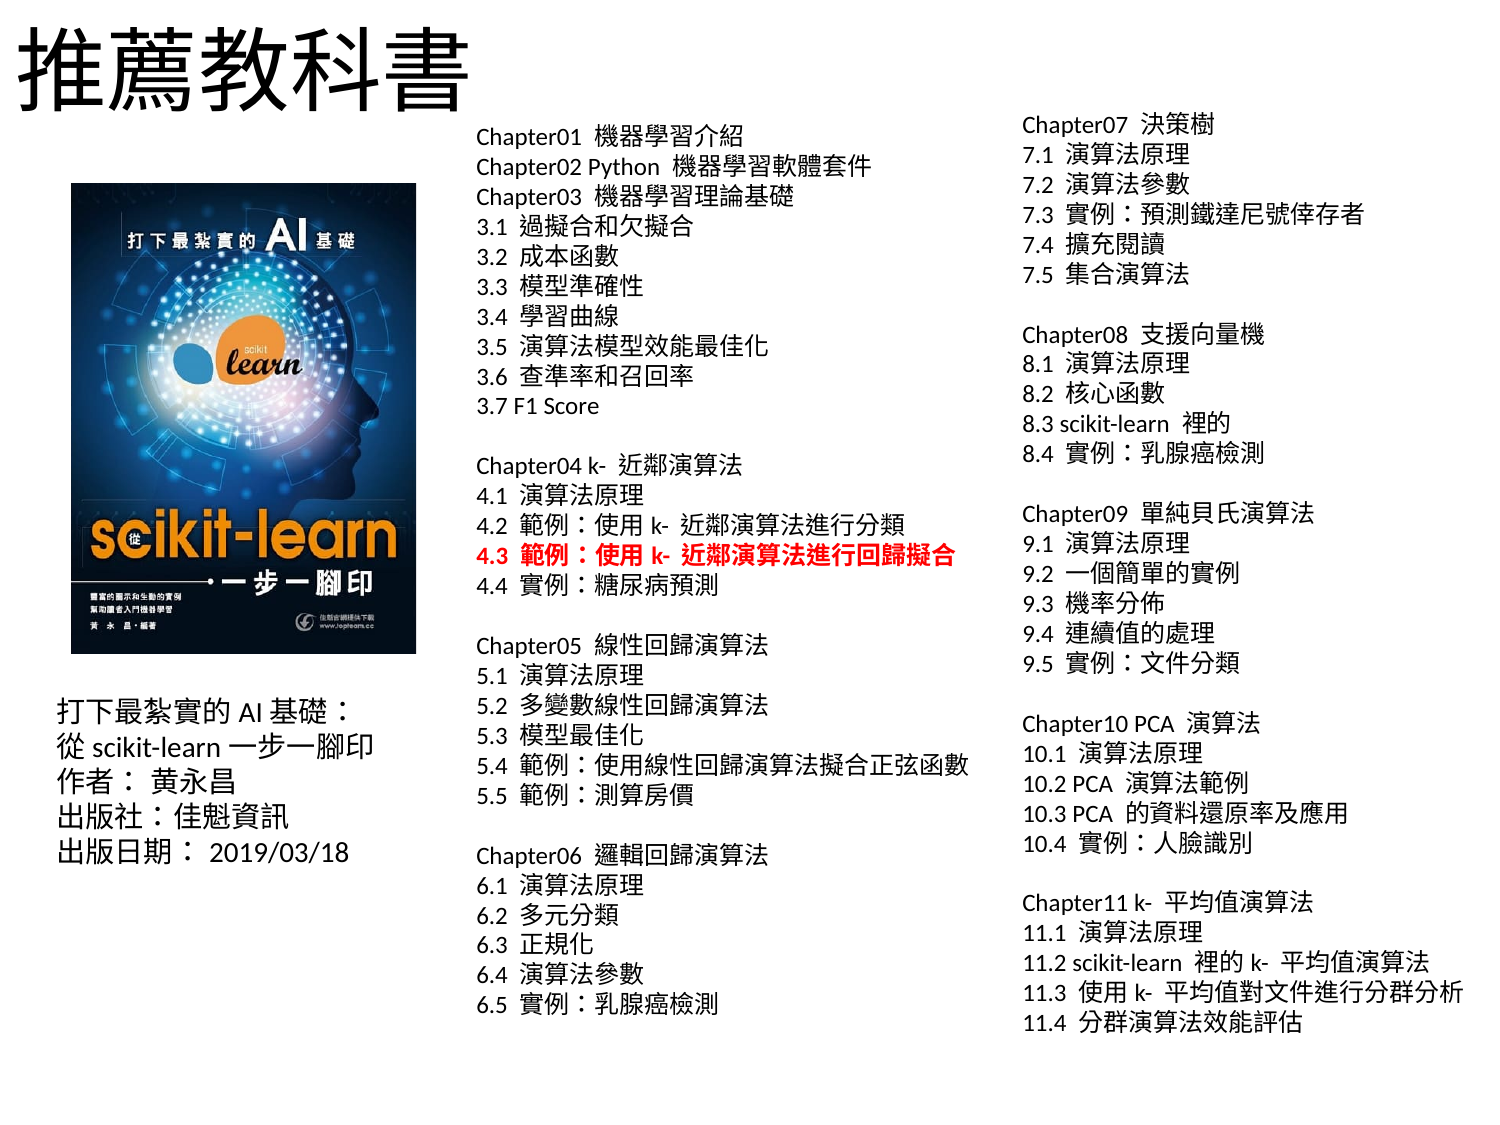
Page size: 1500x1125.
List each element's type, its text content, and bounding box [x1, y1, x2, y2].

text_box 打下最紮實的AI基礎： 從scikit-learn一步一腳印 作者： 黄永昌 出版社：佳魁資訊 出版日期：2019/03/18 [41, 685, 439, 876]
text_box Chapter07 決策樹 7.1 演算法原理 7.2 演算法參數 7.3 實例：預測鐵達尼號倖存者 7.4 擴充閱讀 7.5 集合演算法 Chapter08 支援向量機 8.1 演算法原理 8.2 核心函數 8.3 scikit-learn 裡的 8.4 實例：乳腺癌檢測 Chapter09 單純貝氏演算法 9.1 演算法原理 9.2 一個簡單的實例 9.3 機率分佈 9.4 連續值的處理 9.5 實例：文件分類 Chapter10 PCA 演算法 10.1 演算法原理 10.2 PCA 演算法範例 10.3 PCA 的資料還原率及應用 10.4 實例：人臉識別 Chapter11 k- 平均值演算法 11.1 演算法原理 11.2 scikit-learn 裡的k- 平均值演算法 11.3 使用k- 平均值對文件進行分群分析 11.4 分群演算法效能評估 [1007, 101, 1500, 1044]
text_box Chapter01 機器學習介紹 Chapter02 Python 機器學習軟體套件 Chapter03 機器學習理論基礎 3.1 過擬合和欠擬合 3.2 成本函數 3.3 模型準確性 3.4 學習曲線 3.5 演算法模型效能最佳化 3.6 查準率和召回率 3.7 F1 Score Chapter04 k- 近鄰演算法 4.1 演算法原理 4.2 範例：使用k- 近鄰演算法進行分類 4.3 範例：使用k- 近鄰演算法進行回歸擬合 4.4 實例：糖尿病預測 Chapter05 線性回歸演算法 5.1 演算法原理 5.2 多變數線性回歸演算法 5.3 模型最佳化 5.4 範例：使用線性回歸演算法擬合正弦函數 5.5 範例：測算房價 Chapter06 邏輯回歸演算法 6.1 演算法原理 6.2 多元分類 6.3 正規化 6.4 演算法參數 6.5 實例：乳腺癌檢測 [461, 113, 1035, 1057]
picture [71, 183, 417, 654]
title 推薦教科書 [0, 0, 502, 151]
